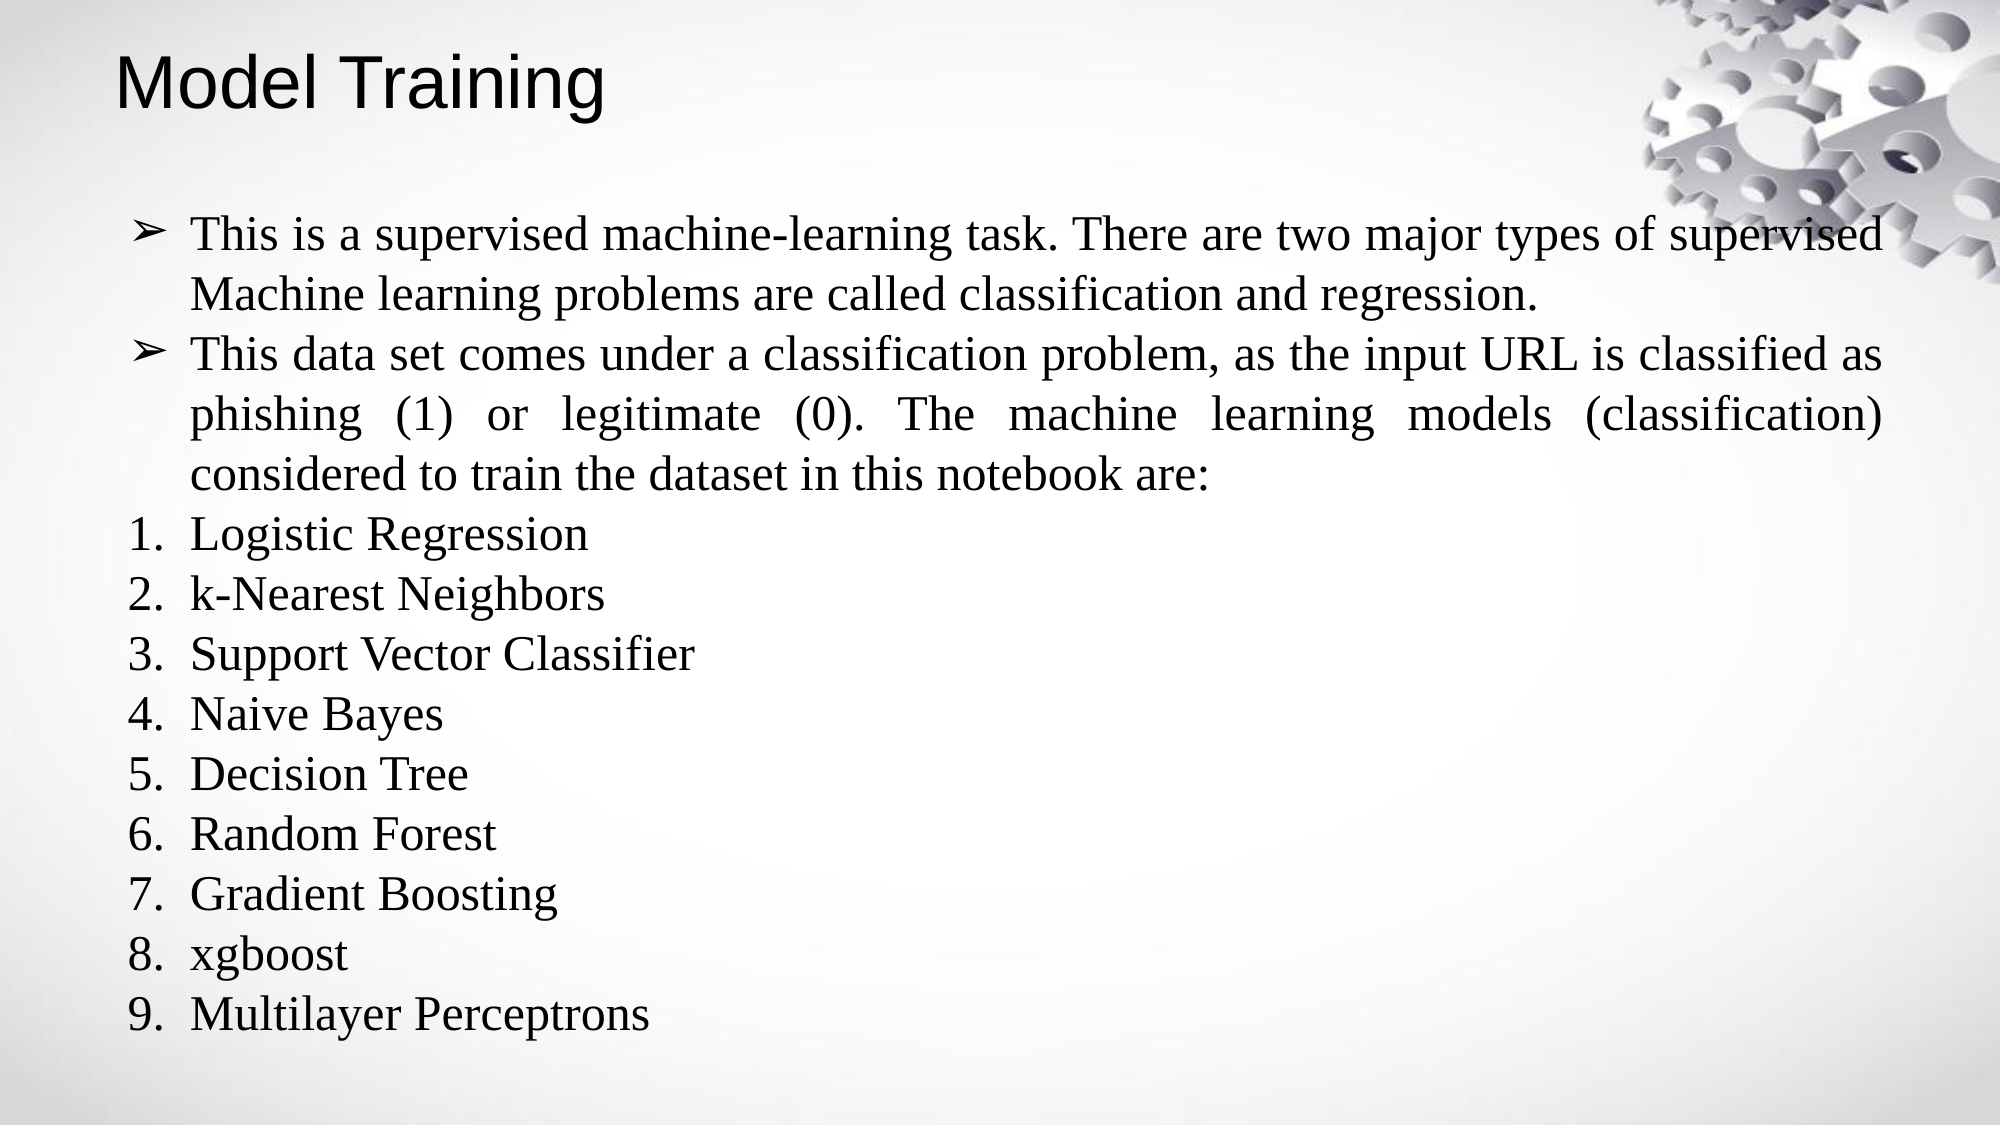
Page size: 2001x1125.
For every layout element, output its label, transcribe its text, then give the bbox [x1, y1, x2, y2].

picture [0, 0, 2000, 1125]
title Model Training [99, 31, 1900, 127]
list This is a supervised machine-learning task. There are two major types of supervised Machine learning problems are called classification and regression. This data set comes under a classification problem, as the input URL is classified as phishing (1) or legitimate (0). The machine learning models (classification) considered to train the dataset in this notebook are: Logistic Regression k-Nearest Neighbors Support Vector Classifier Naive Bayes Decision Tree Random Forest Gradient Boosting xgboost Multilayer Perceptrons [99, 192, 1900, 1083]
